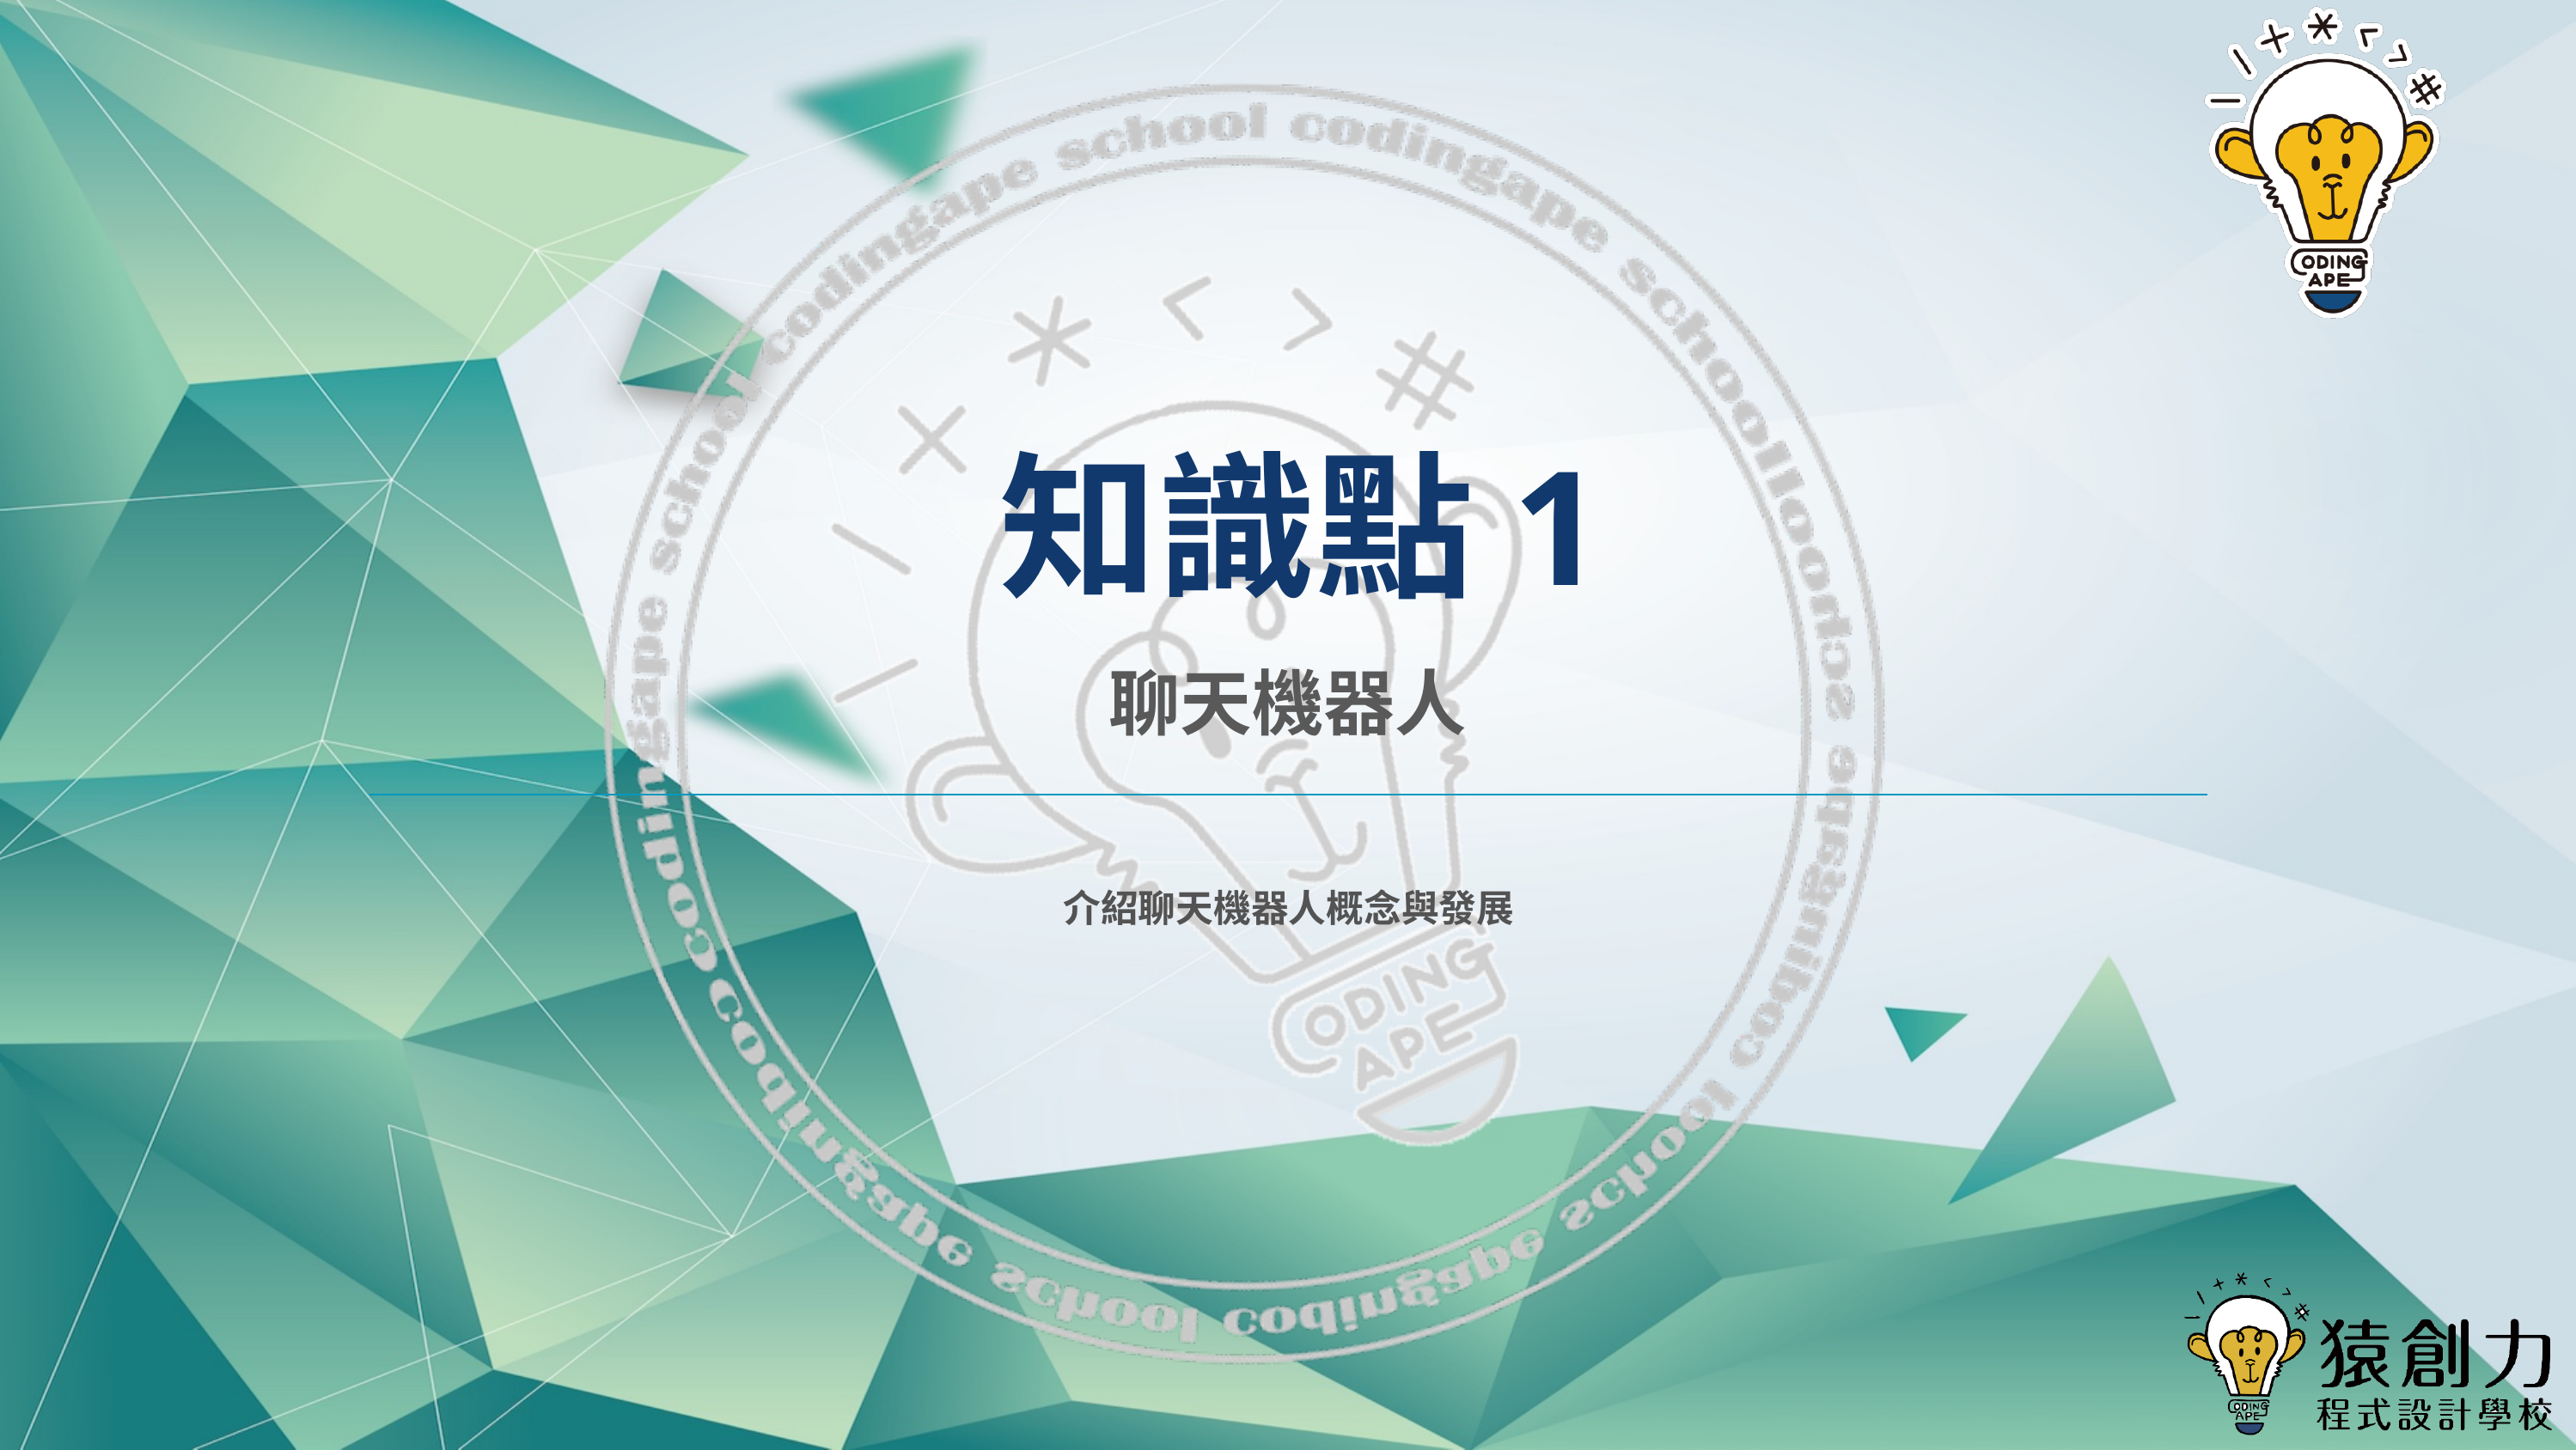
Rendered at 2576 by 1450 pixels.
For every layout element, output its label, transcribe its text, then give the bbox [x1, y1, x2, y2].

list 介紹聊天機器人概念與發展 [296, 864, 2281, 1214]
title 知識點1 [121, 388, 2481, 624]
list 聊天機器人 [156, 647, 2420, 774]
picture [0, 0, 2576, 1450]
